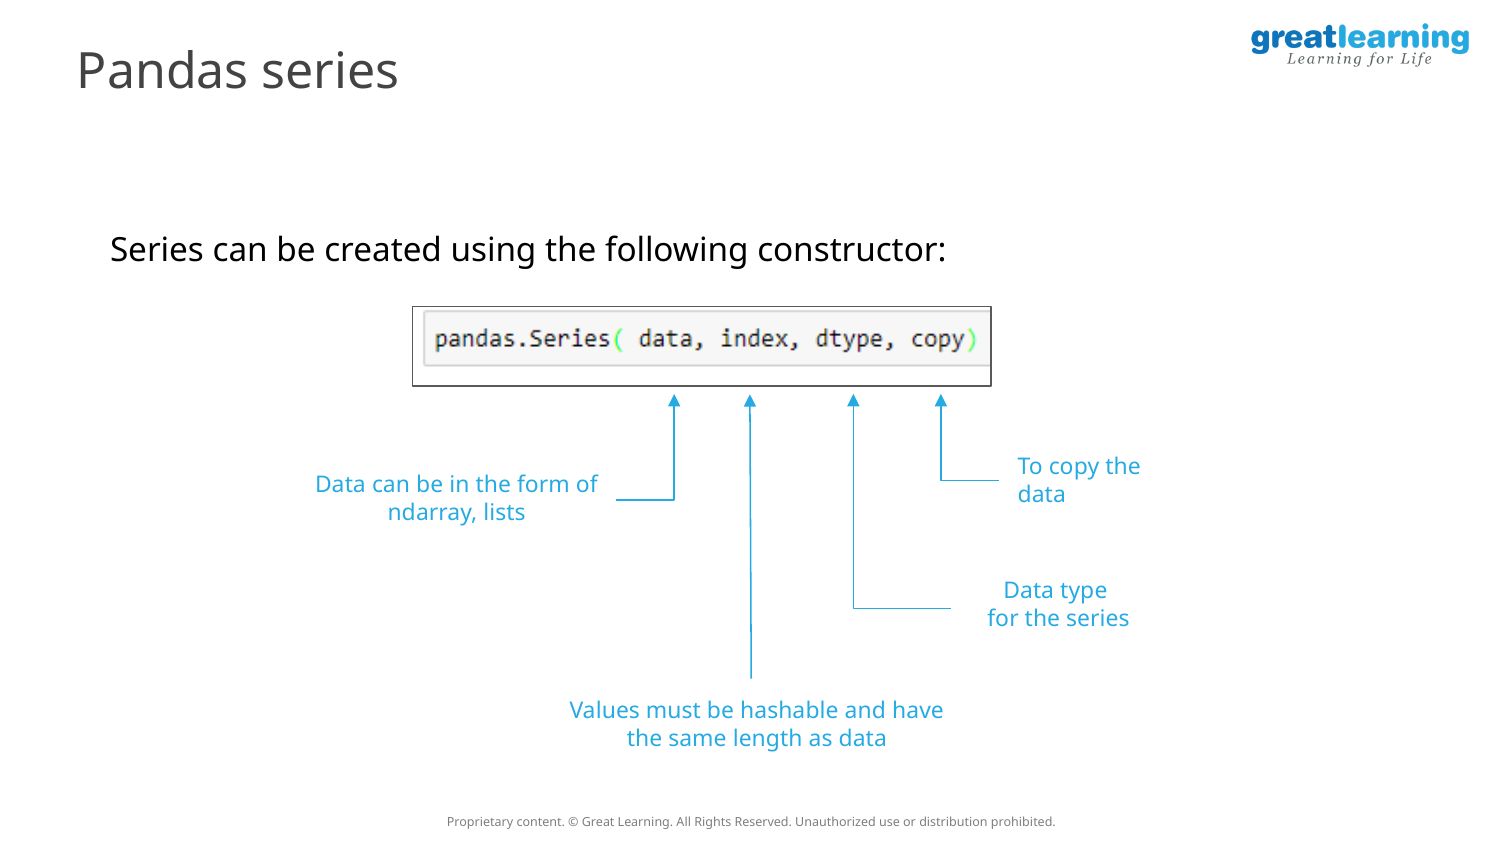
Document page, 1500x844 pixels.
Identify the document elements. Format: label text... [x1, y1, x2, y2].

text_box Values must be hashable and have the same length as data [549, 684, 965, 763]
text_box Data type for the series [951, 569, 1166, 638]
text_box [847, 394, 951, 609]
text_box [615, 394, 681, 501]
text_box Series can be created using the following constructor: [95, 213, 1430, 282]
picture [1285, 23, 1469, 67]
text_box To copy the data [1002, 446, 1205, 513]
picture [412, 307, 991, 386]
text_box [934, 394, 1000, 481]
text_box Pandas series [61, 23, 1285, 110]
text_box Data can be in the form of ndarray, lists [297, 464, 616, 531]
